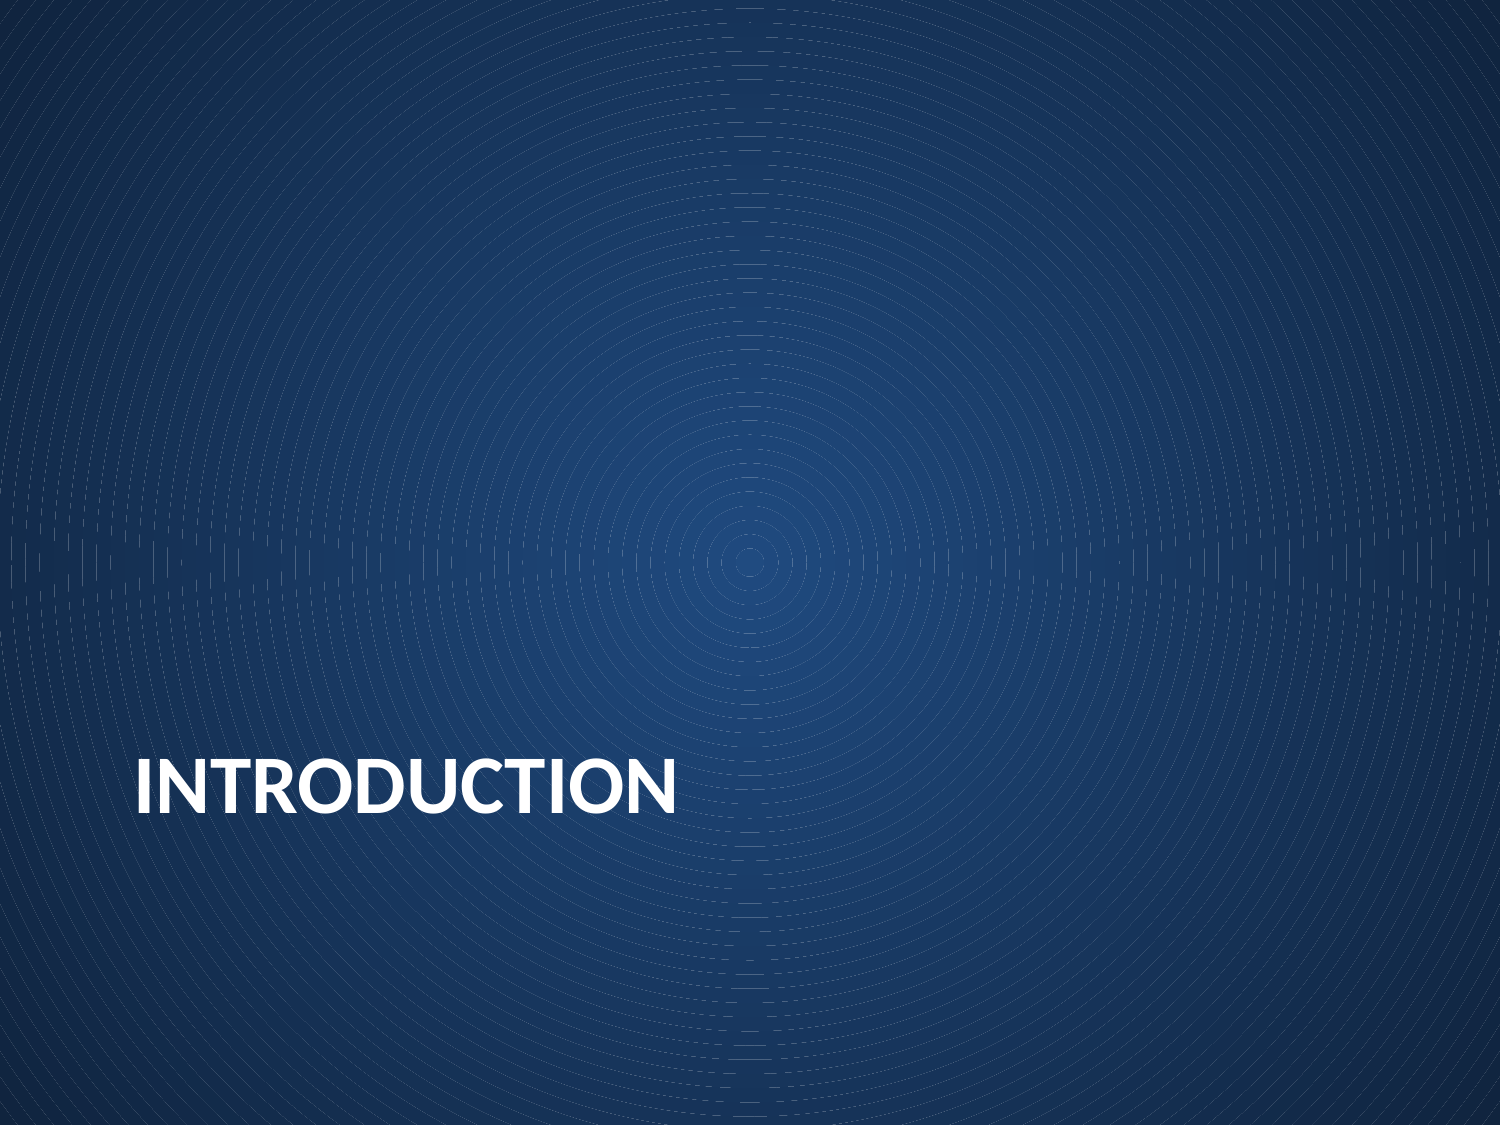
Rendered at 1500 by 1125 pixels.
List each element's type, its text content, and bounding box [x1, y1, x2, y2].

title INTRODUCTIOn [118, 722, 1394, 947]
